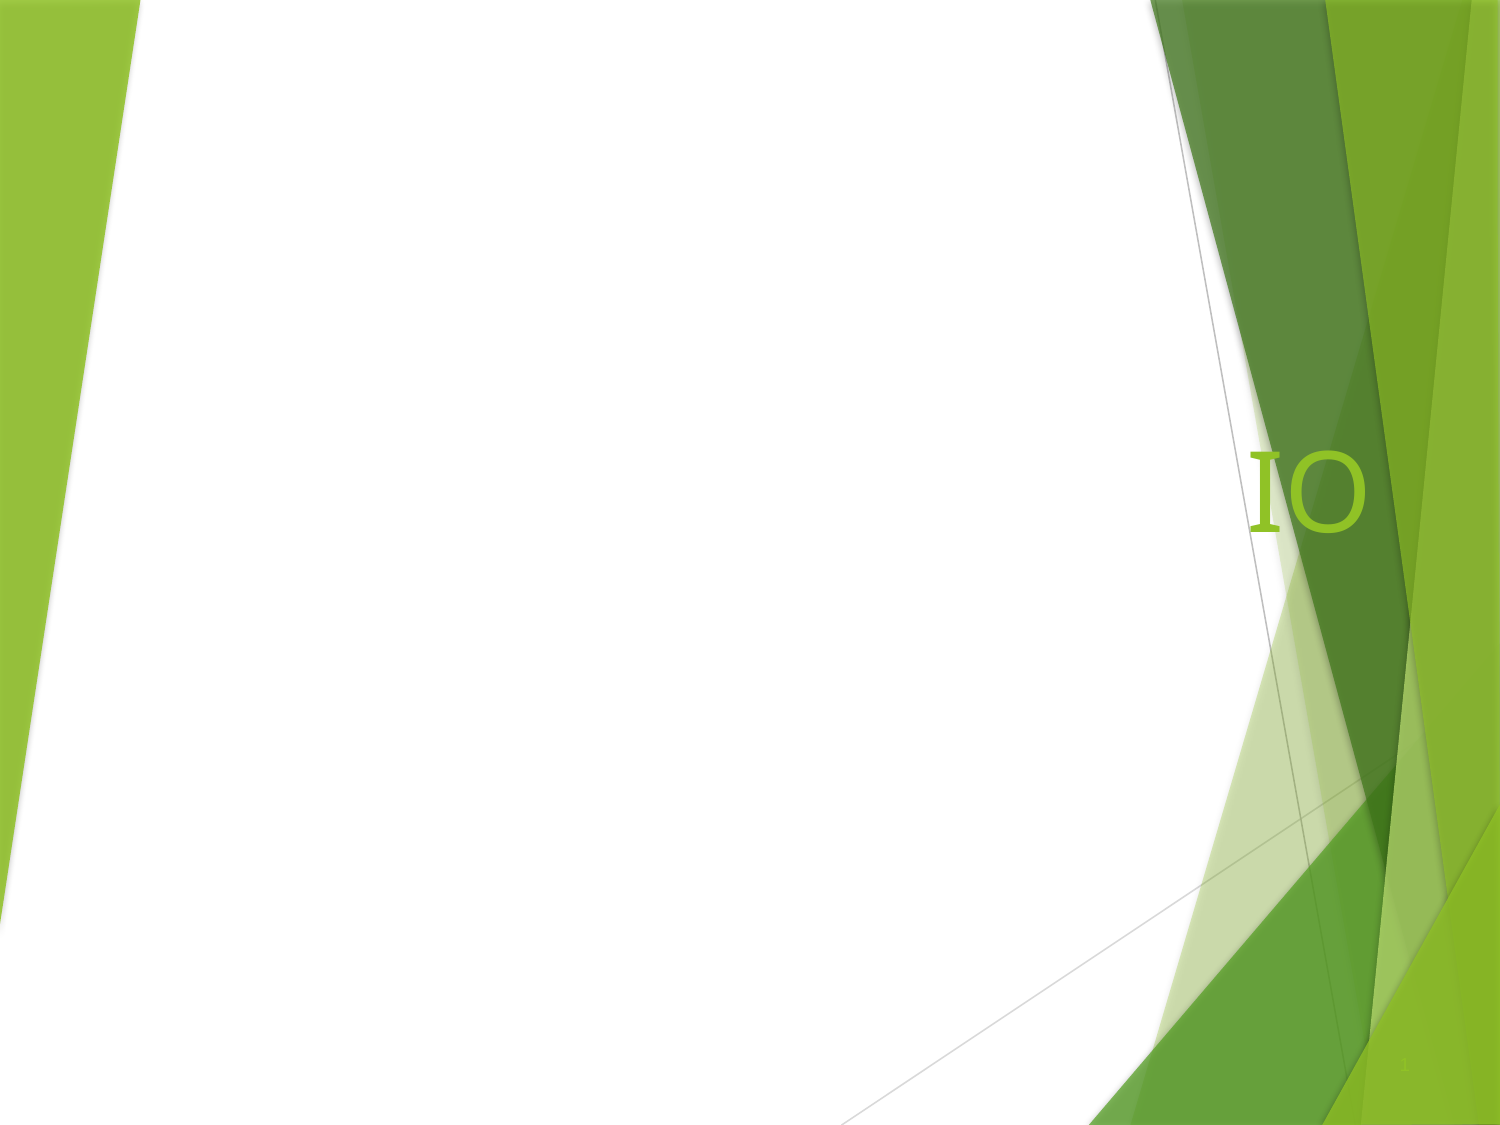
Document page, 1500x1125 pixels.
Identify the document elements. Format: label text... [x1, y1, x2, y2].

title IO [112, 375, 1388, 563]
slide_number 1 [1074, 1024, 1425, 1103]
